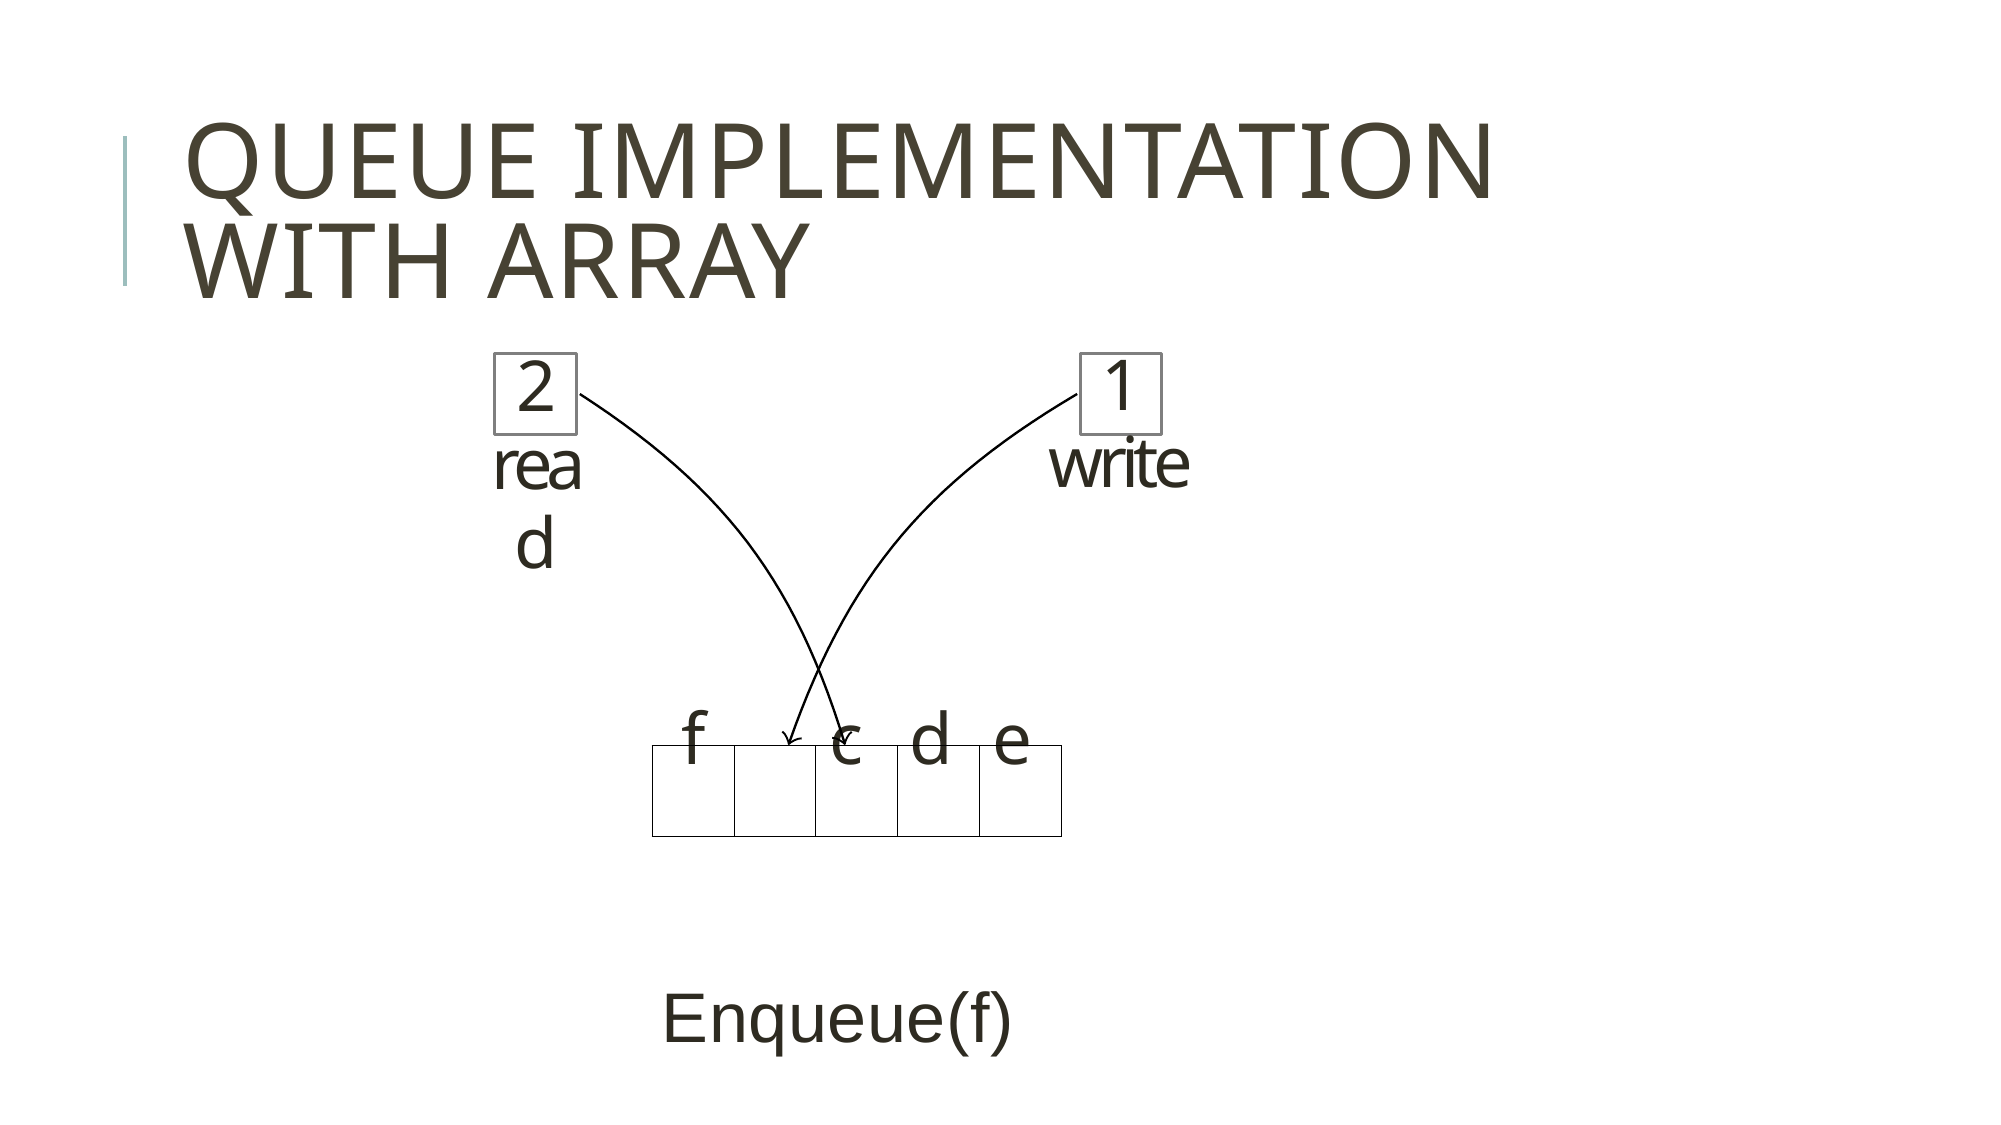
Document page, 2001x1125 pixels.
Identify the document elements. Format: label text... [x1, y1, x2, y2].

text_box Enqueue(f) [657, 979, 1023, 1057]
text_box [577, 391, 1080, 747]
table_header e [980, 754, 1061, 836]
text_box 1 write [1047, 342, 1195, 502]
table_header c [816, 754, 897, 836]
title Queue Implementation with Array [168, 96, 1763, 342]
table_header f [653, 754, 734, 836]
table_header [735, 754, 815, 836]
text_box 2 read [472, 342, 600, 583]
table_header d [898, 754, 979, 836]
